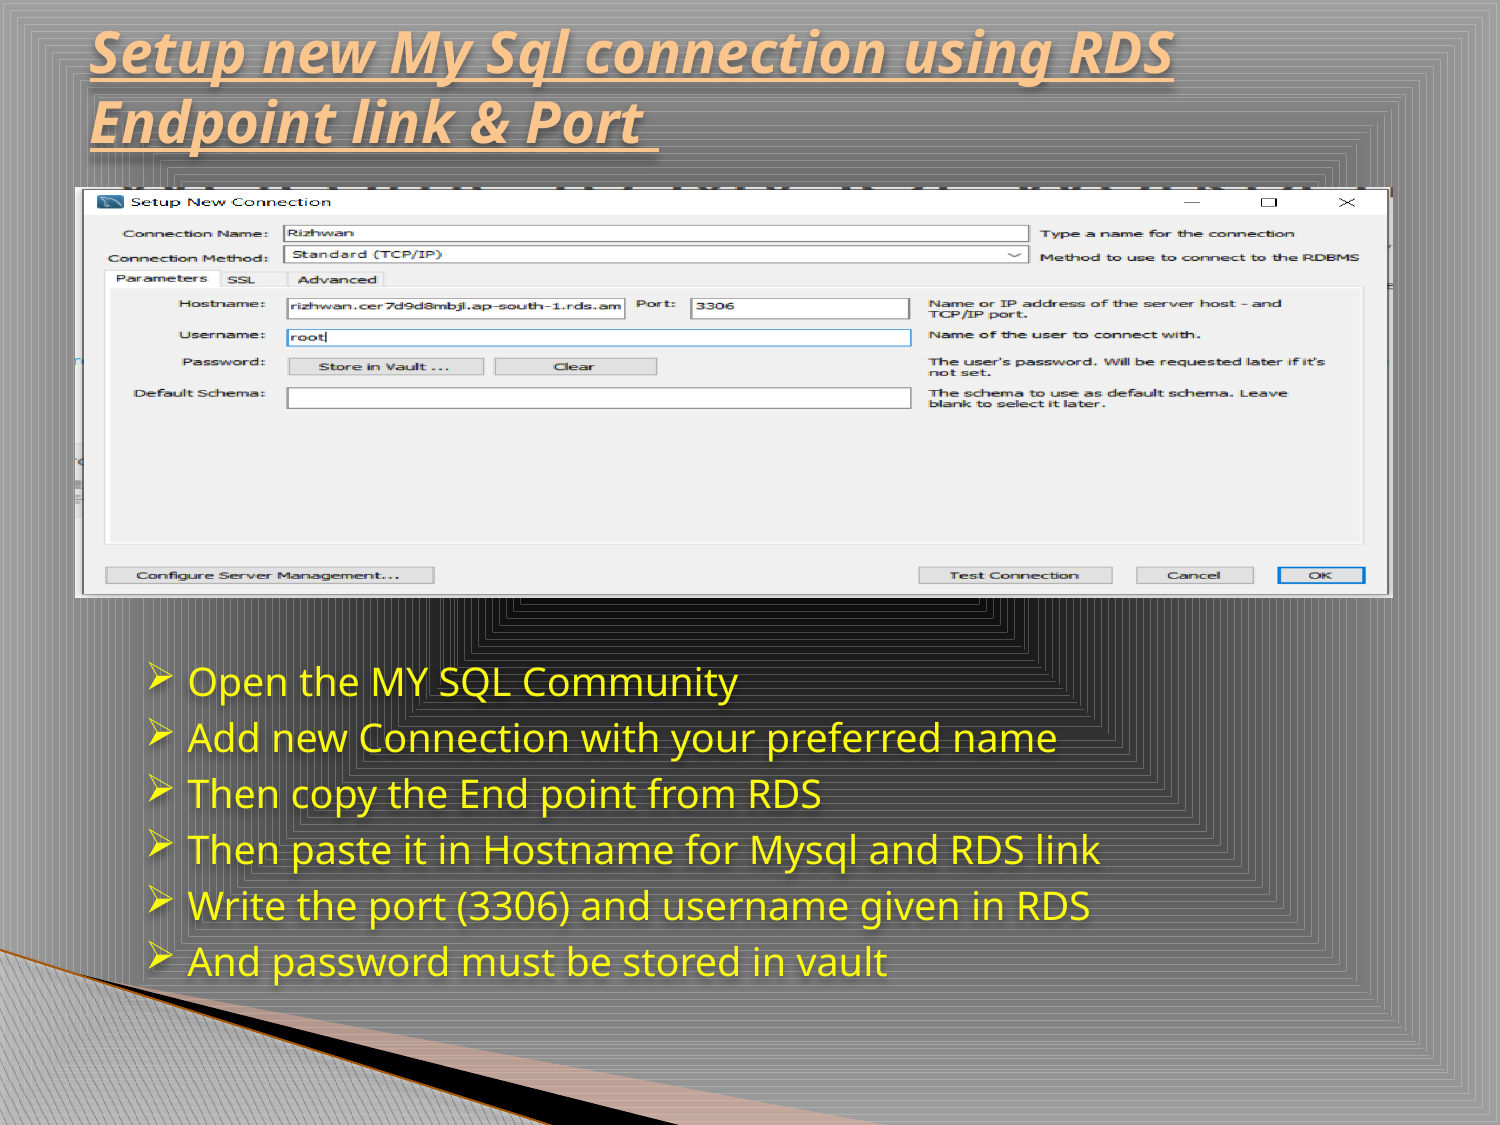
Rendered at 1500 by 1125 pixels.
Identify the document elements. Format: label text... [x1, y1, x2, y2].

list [74, 187, 1394, 598]
list Open the MY SQL Community Add new Connection with your preferred name Then copy the End point from RDS Then paste it in Hostname for Mysql and RDS link Write the port (3306) and username given in RDS And password must be stored in vault [112, 650, 1413, 869]
title Setup new My Sql connection using RDS Endpoint link & Port [75, 0, 1425, 175]
